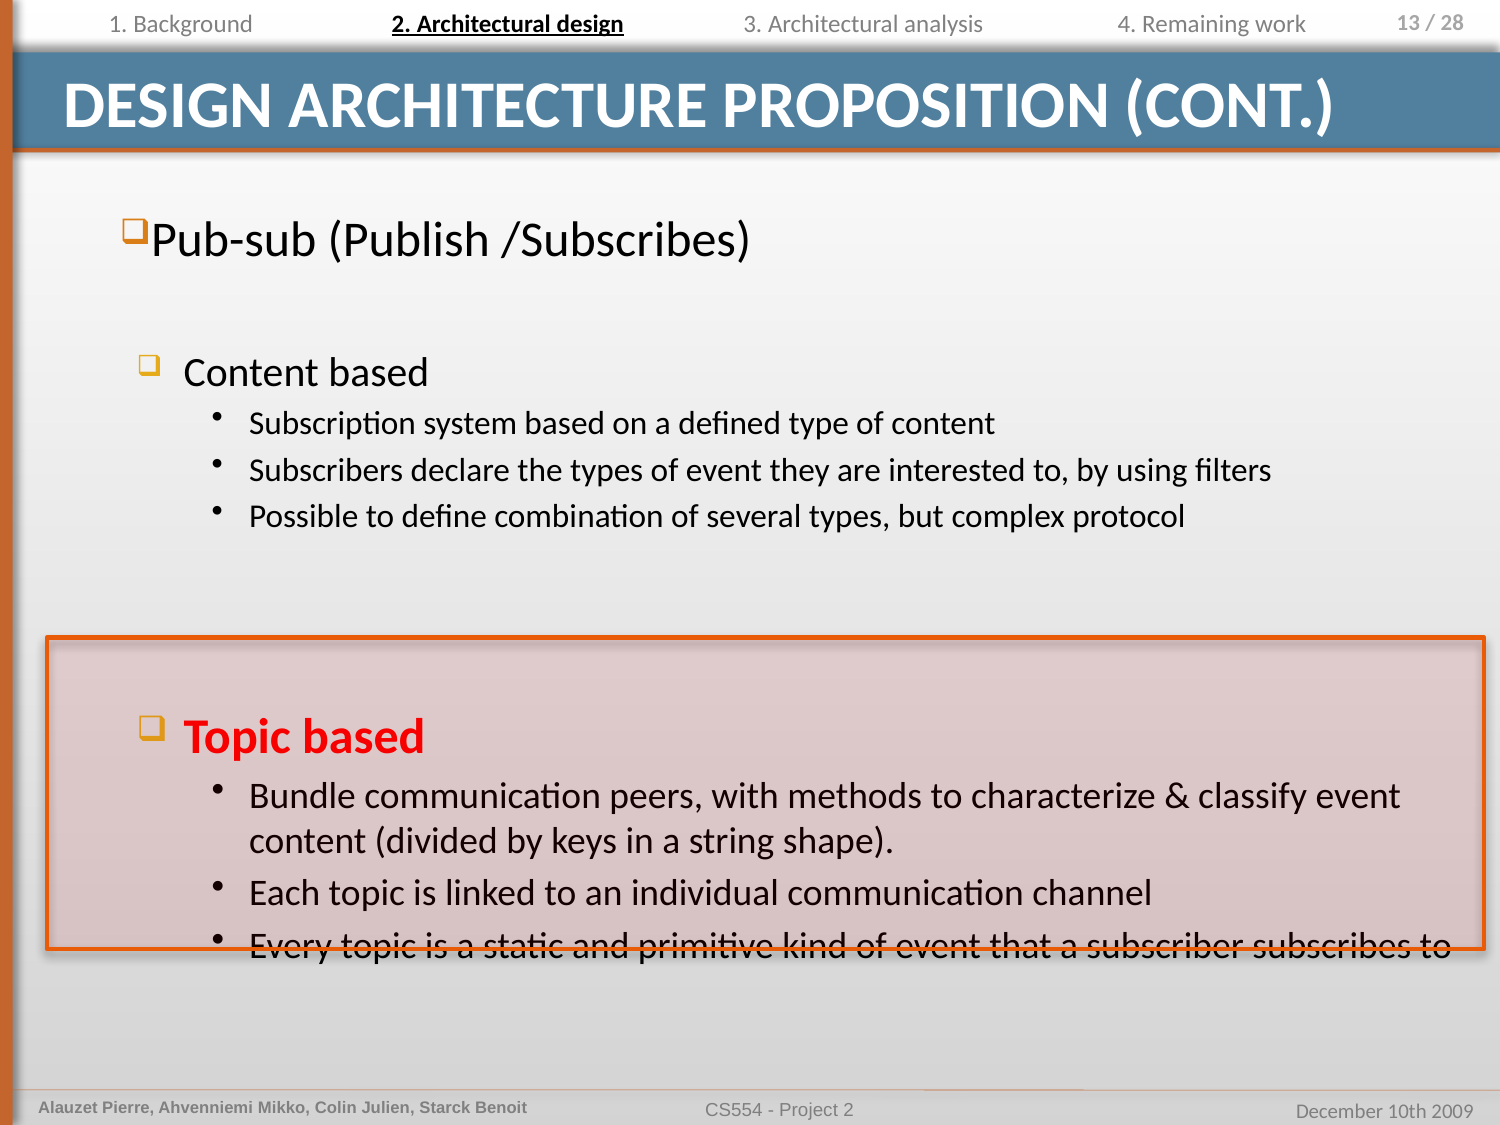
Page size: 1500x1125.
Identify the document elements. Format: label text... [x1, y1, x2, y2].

text_box 2. Architectural design [376, 0, 640, 45]
text_box 3. Architectural analysis [728, 0, 999, 45]
text_box 1. Background [93, 0, 269, 45]
text_box 4. Remaining work [1102, 0, 1322, 45]
text_box [46, 637, 1485, 950]
list Pub-sub (Publish /Subscribes) Content based Subscription system based on a defined type of content Subscribers declare the types of event they are interested to, by using filters Possible to define combination of several types, but complex protocol Topic based Bundle communication peers, with methods to characterize & classify event content (divided by keys in a string shape). Each topic is linked to an individual communication channel Every topic is a static and primitive kind of event that a subscriber subscribes to [46, 199, 1500, 1079]
title Design architecture proposition (cont.) [49, 53, 1442, 141]
